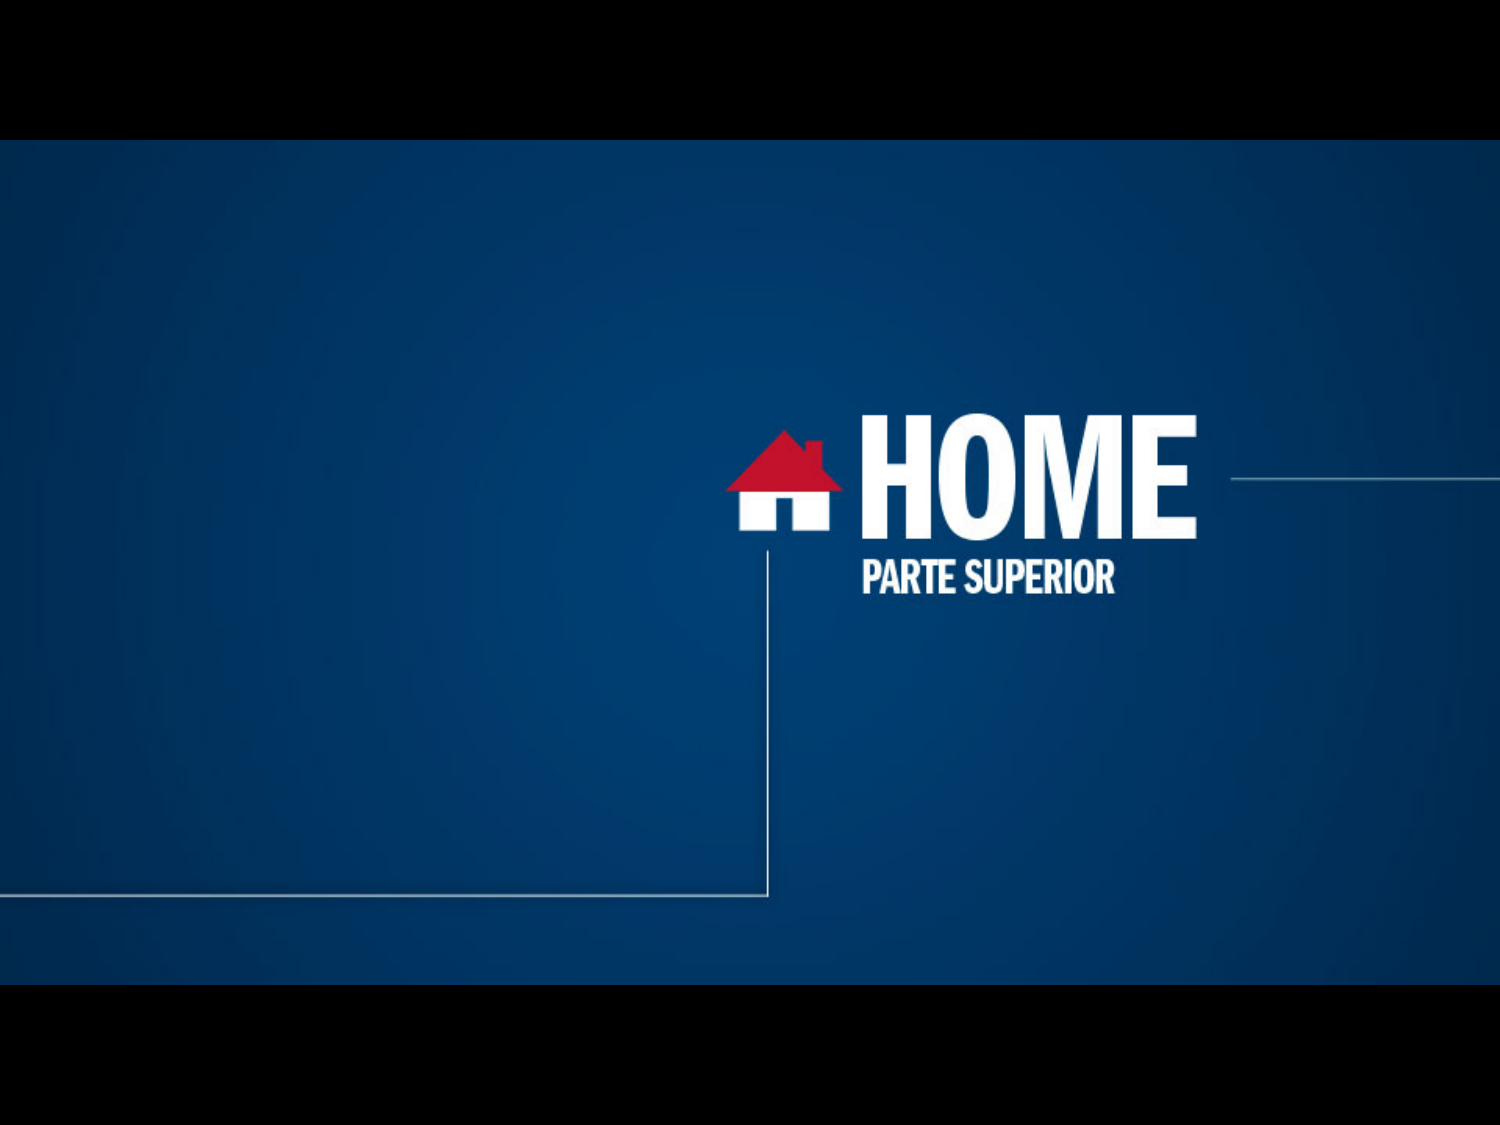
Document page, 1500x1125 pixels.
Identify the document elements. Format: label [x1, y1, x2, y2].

picture [0, 140, 1500, 985]
